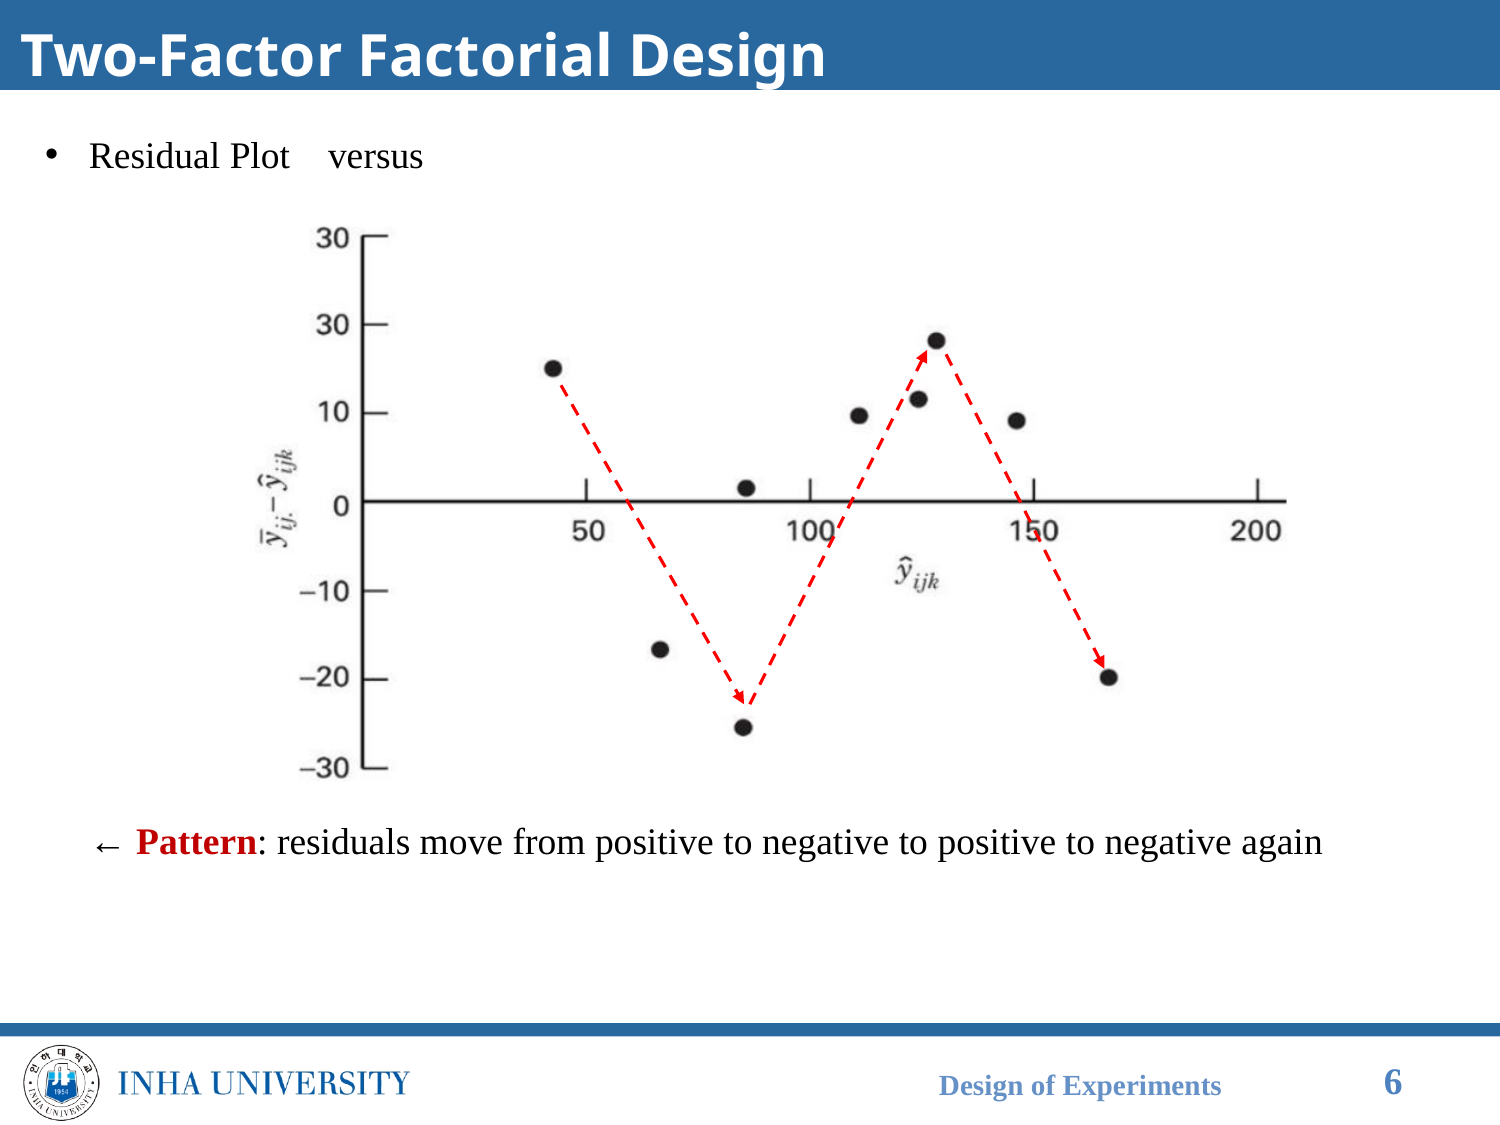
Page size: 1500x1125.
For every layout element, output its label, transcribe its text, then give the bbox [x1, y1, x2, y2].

picture [9, 1037, 423, 1125]
title Two-Factor Factorial Design [5, 19, 1483, 88]
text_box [946, 354, 1105, 669]
picture [253, 208, 1301, 799]
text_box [749, 349, 928, 705]
text_box Design of Experiments [891, 1058, 1270, 1106]
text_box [560, 385, 745, 705]
